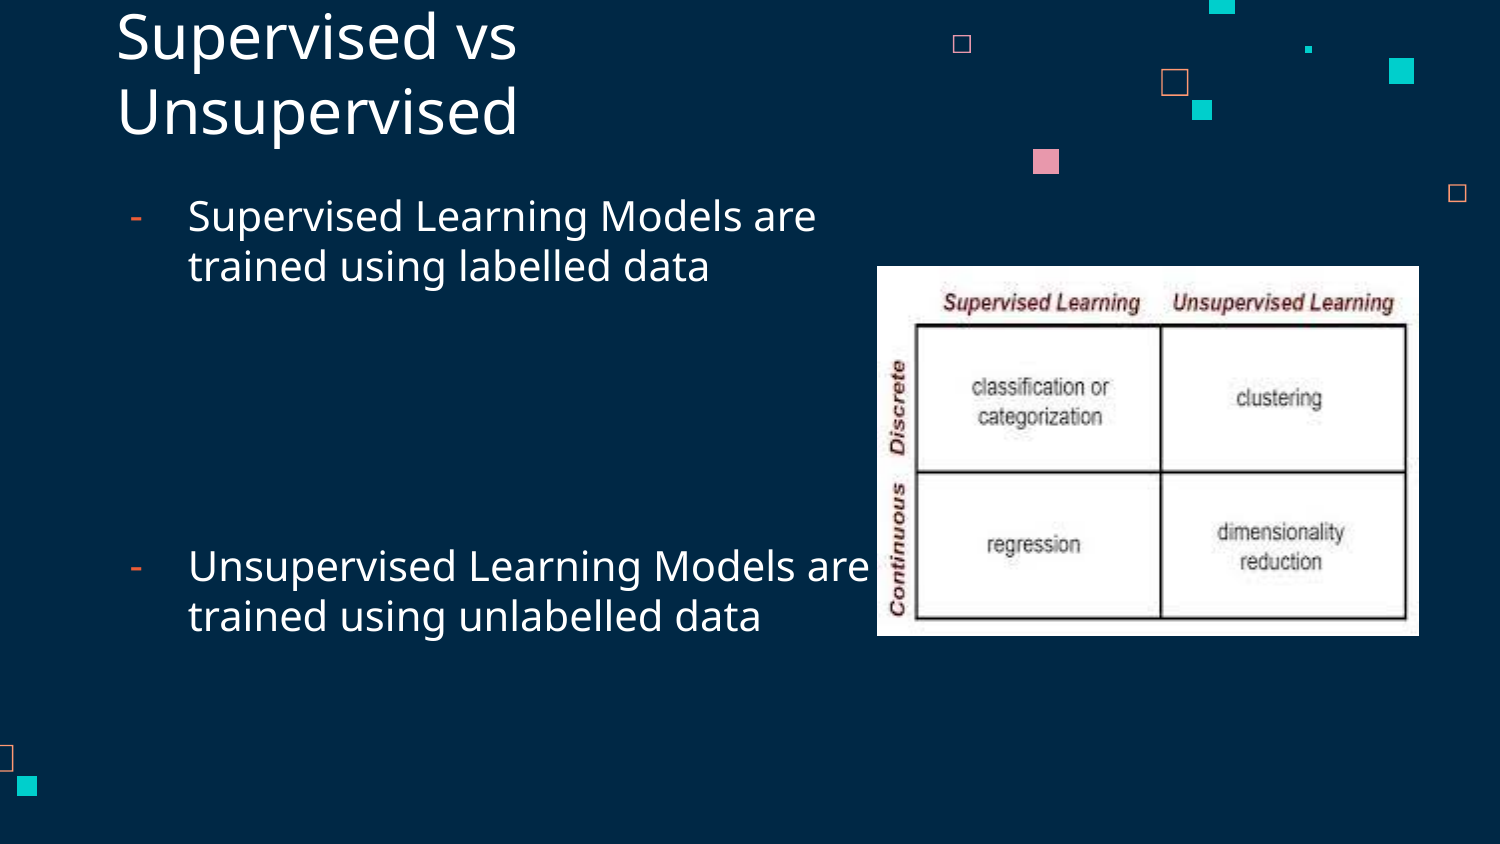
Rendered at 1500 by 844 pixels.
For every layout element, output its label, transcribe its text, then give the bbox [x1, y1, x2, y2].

picture [876, 266, 1419, 636]
list Supervised Learning Models are trained using labelled data Unsupervised Learning Models are trained using unlabelled data [97, 174, 890, 796]
title Supervised vs Unsupervised [101, 67, 878, 163]
